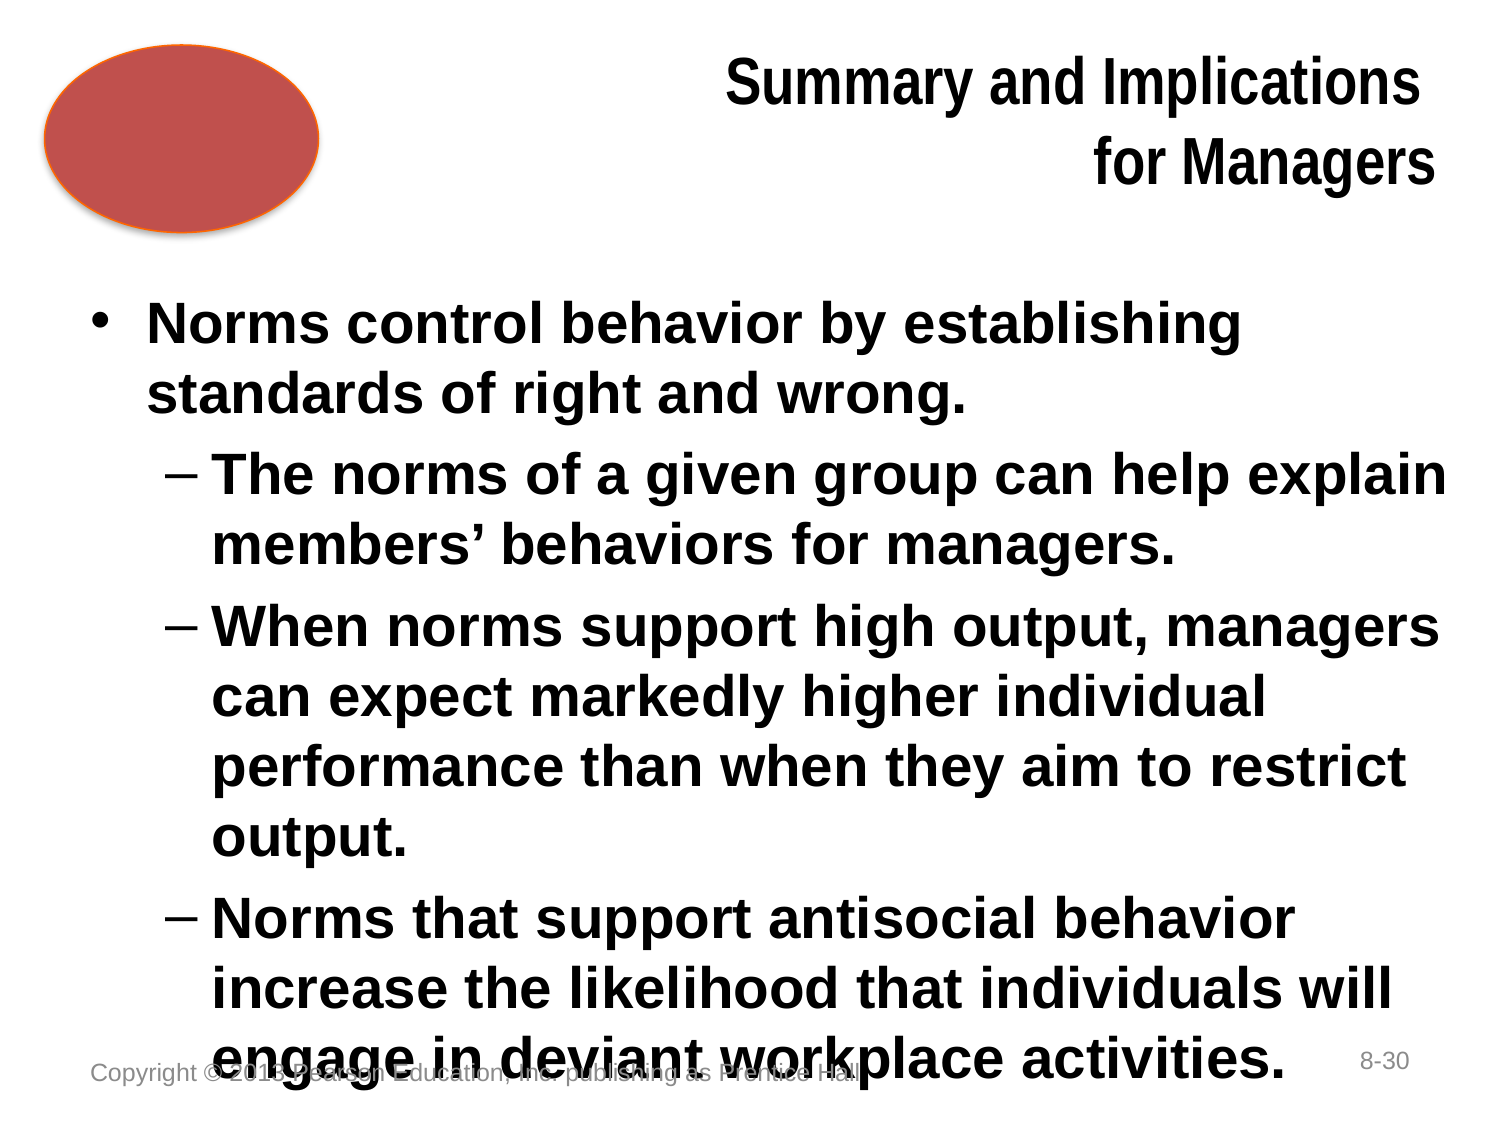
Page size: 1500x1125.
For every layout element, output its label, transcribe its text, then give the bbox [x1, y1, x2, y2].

slide_number 8-30 [1325, 1029, 1425, 1090]
footer Copyright © 2013 Pearson Education, Inc. publishing as Prentice Hall [75, 1041, 921, 1102]
text_box [43, 44, 320, 234]
title Summary and Implications for Managers [102, 0, 1454, 237]
list Norms control behavior by establishing standards of right and wrong. The norms of a given group can help explain members’ behaviors for managers. When norms support high output, managers can expect markedly higher individual performance than when they aim to restrict output. Norms that support antisocial behavior increase the likelihood that individuals will engage in deviant workplace activities. [74, 277, 1500, 928]
